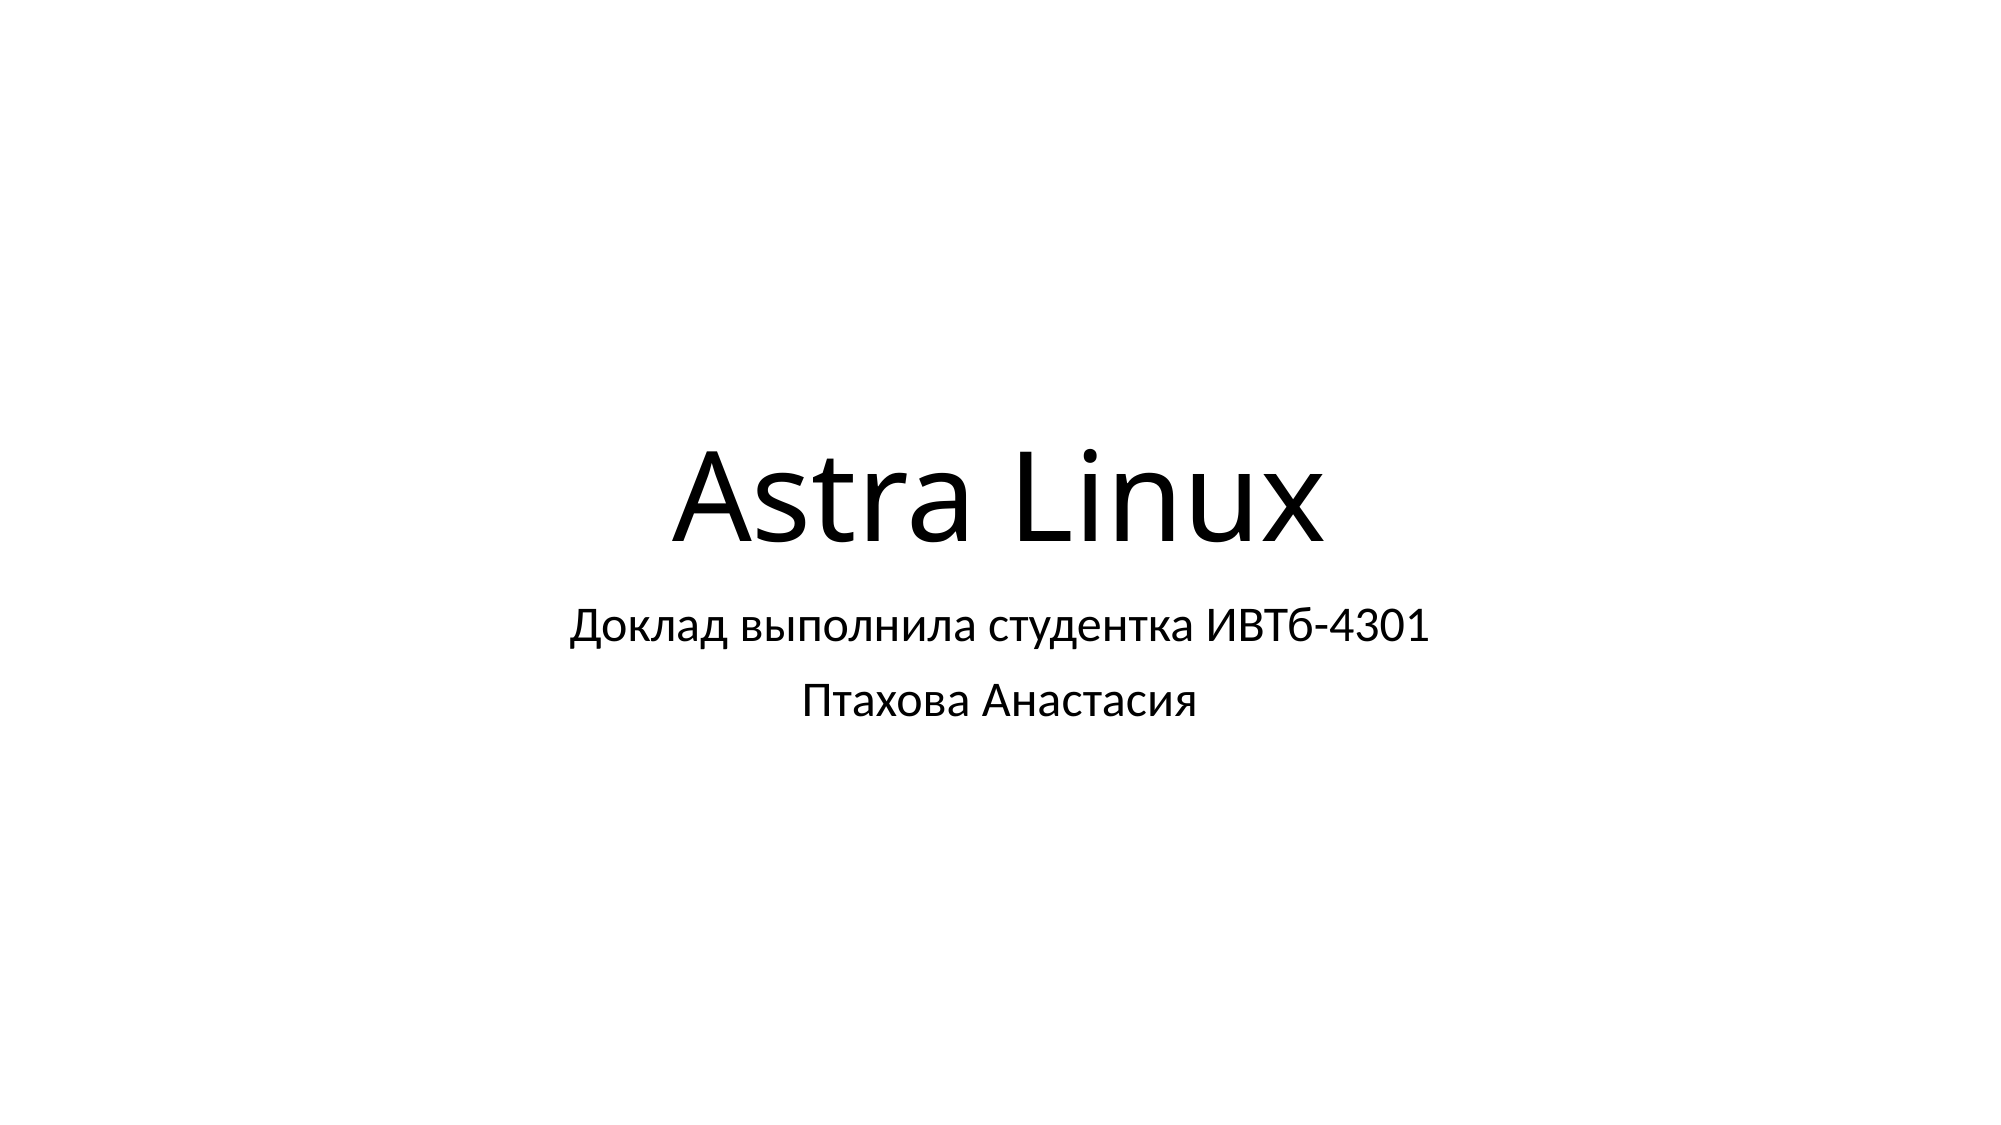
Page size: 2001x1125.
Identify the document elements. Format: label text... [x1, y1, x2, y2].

title Astra Linux [249, 184, 1750, 576]
subtitle Доклад выполнила студентка ИВТб-4301 Птахова Анастасия [249, 590, 1750, 863]
